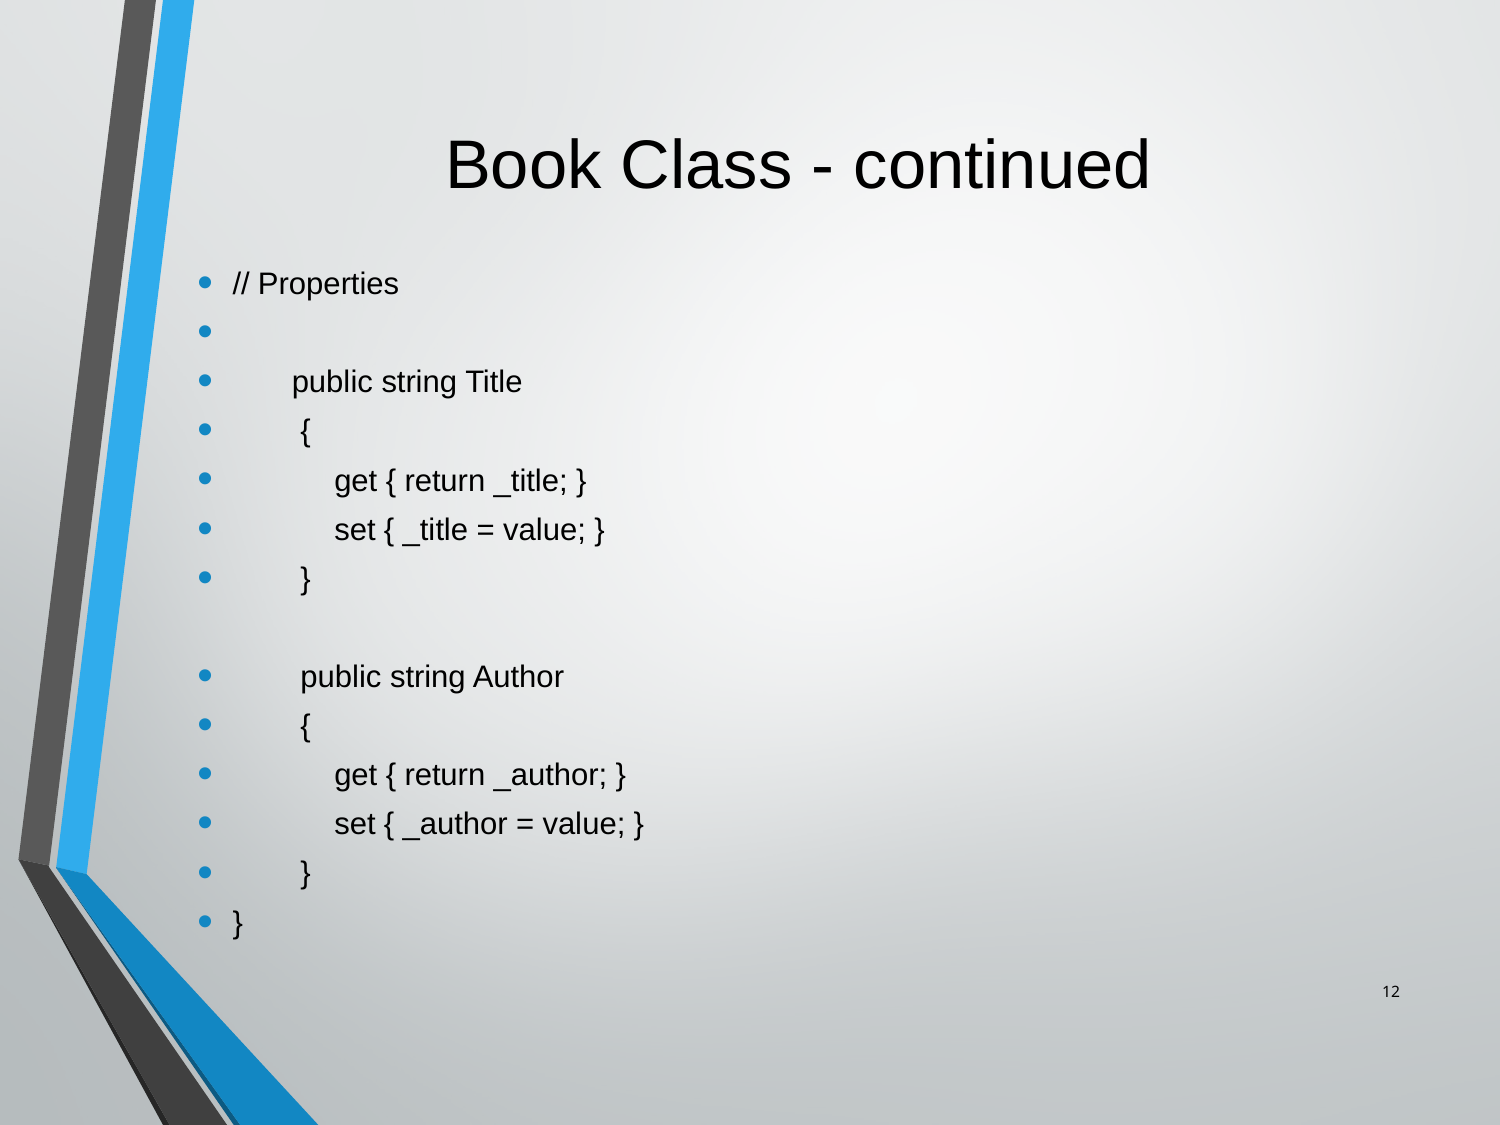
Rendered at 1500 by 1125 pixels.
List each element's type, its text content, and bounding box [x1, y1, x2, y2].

list // Properties public string Title { get { return _title; } set { _title = value; } } public string Author { get { return _author; } set { _author = value; } } } [182, 252, 1416, 950]
title Book Class - continued [182, 77, 1416, 246]
slide_number 12 [1347, 962, 1416, 1023]
